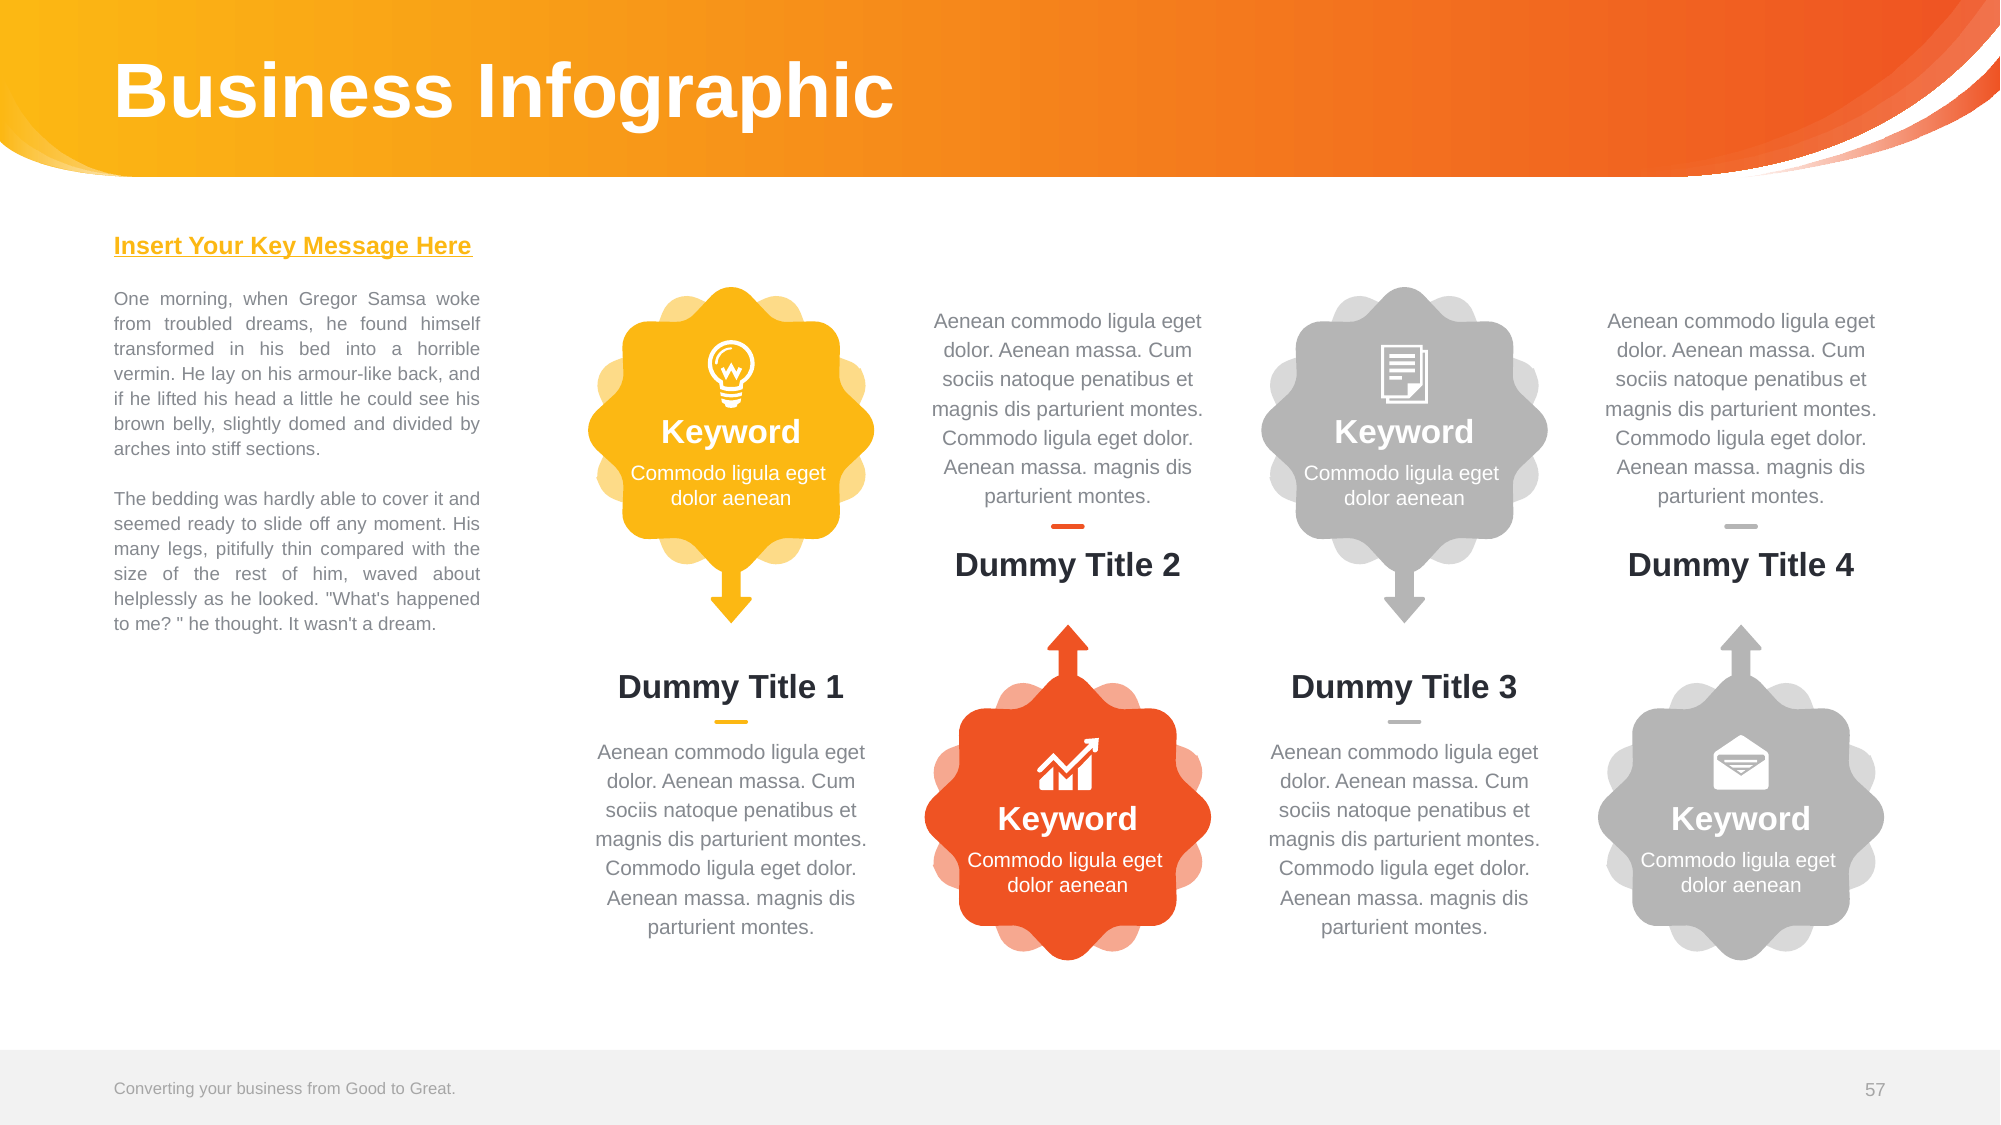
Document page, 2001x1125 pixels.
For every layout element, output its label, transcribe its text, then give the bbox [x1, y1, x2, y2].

list Insert Your Key Message Here One morning, when Gregor Samsa woke from troubled dreams, he found himself transformed in his bed into a horrible vermin. He lay on his armour-like back, and if he lifted his head a little he could see his brown belly, slightly domed and divided by arches into stiff sections. The bedding was hardly able to cover it and seemed ready to slide off any moment. His many legs, pitifully thin compared with the size of the rest of him, waved about helplessly as he looked. "What's happened to me? " he thought. It wasn't a dream. [114, 234, 481, 1014]
slide_number 57 [1791, 1069, 1886, 1109]
footer Converting your business from Good to Great. [114, 1068, 899, 1108]
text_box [586, 286, 1886, 961]
title Business Infographic [114, 7, 1886, 177]
